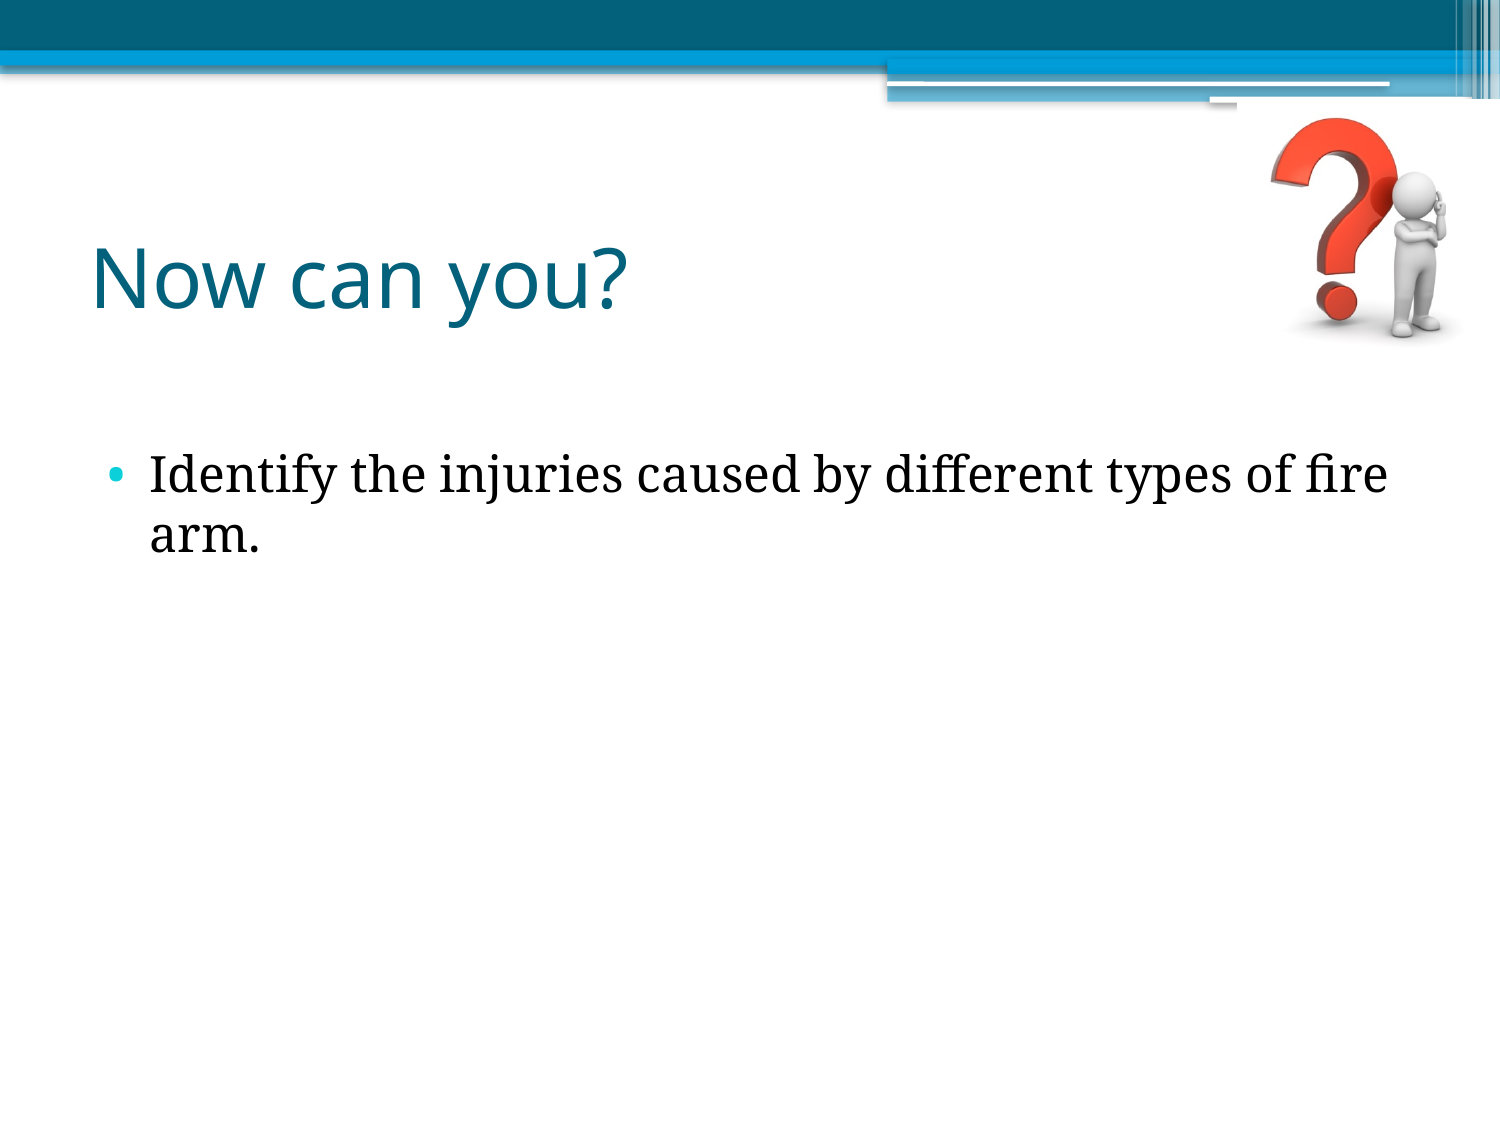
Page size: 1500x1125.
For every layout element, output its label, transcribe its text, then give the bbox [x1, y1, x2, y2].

picture [1237, 99, 1500, 363]
title Now can you? [75, 187, 1231, 363]
list Identify the injuries caused by different types of fire arm. [75, 368, 1450, 1125]
